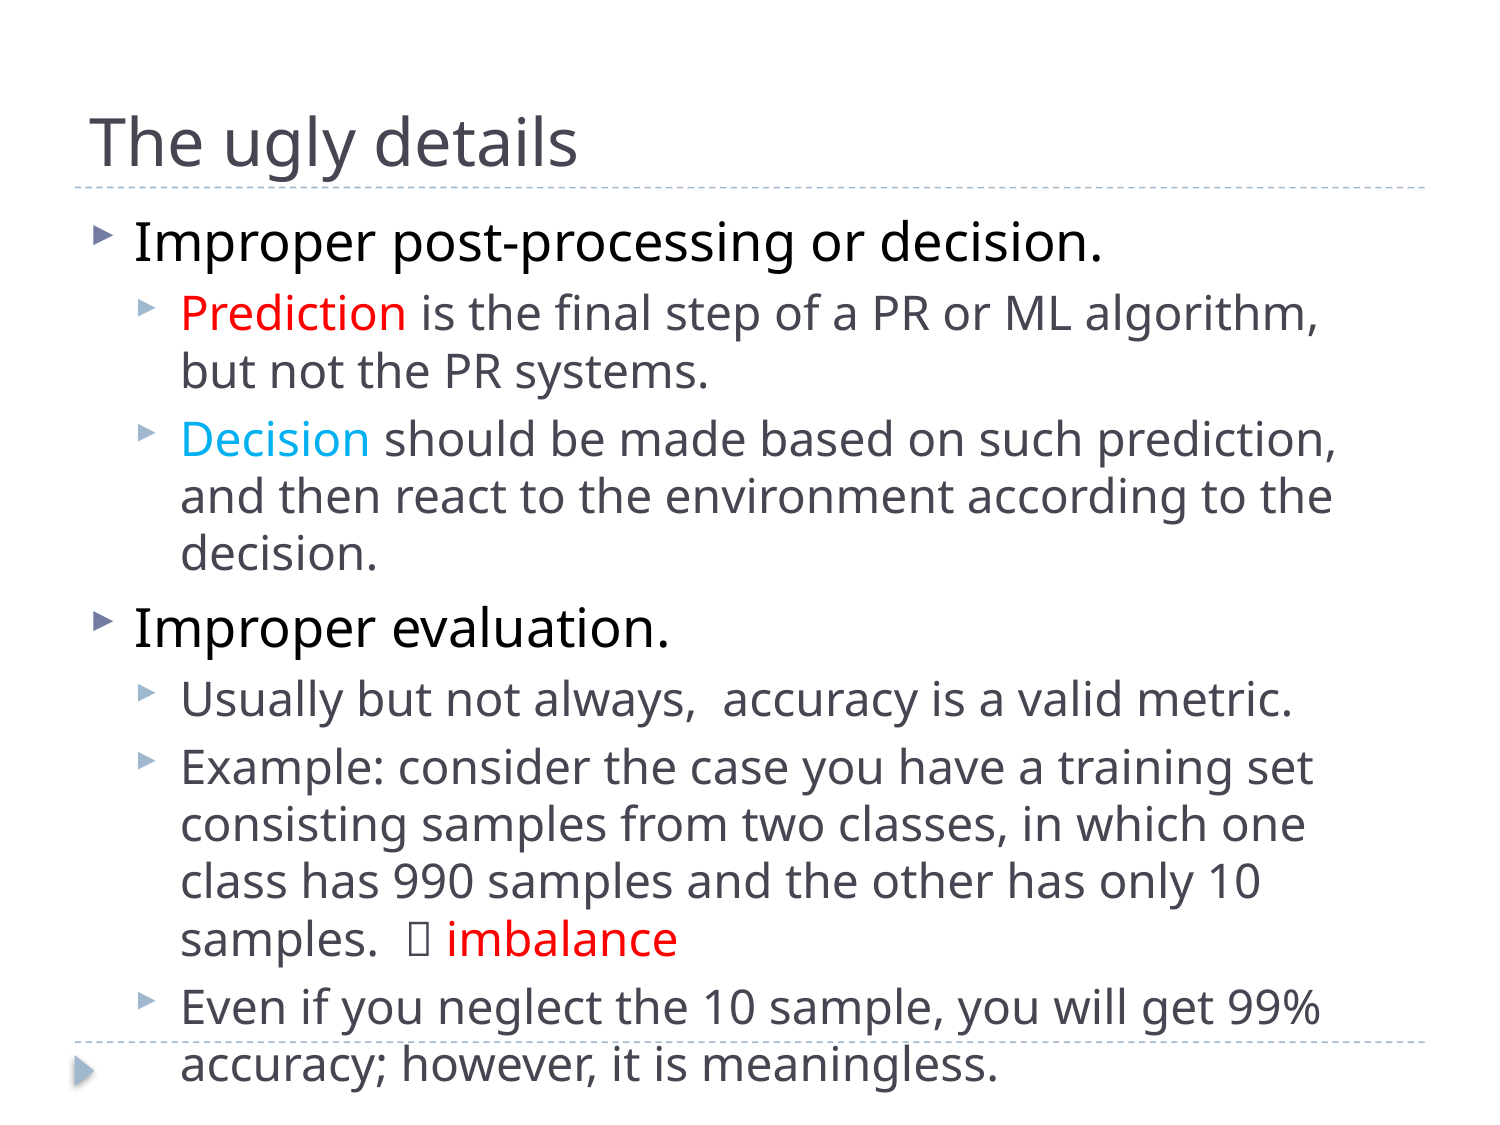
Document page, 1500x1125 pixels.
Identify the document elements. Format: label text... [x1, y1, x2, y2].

title The ugly details [75, 24, 1425, 188]
list Improper post-processing or decision. Prediction is the final step of a PR or ML algorithm, but not the PR systems. Decision should be made based on such prediction, and then react to the environment according to the decision. Improper evaluation. Usually but not always, accuracy is a valid metric. Example: consider the case you have a training set consisting samples from two classes, in which one class has 990 samples and the other has only 10 samples.  imbalance Even if you neglect the 10 sample, you will get 99% accuracy; however, it is meaningless. [75, 200, 1425, 1010]
